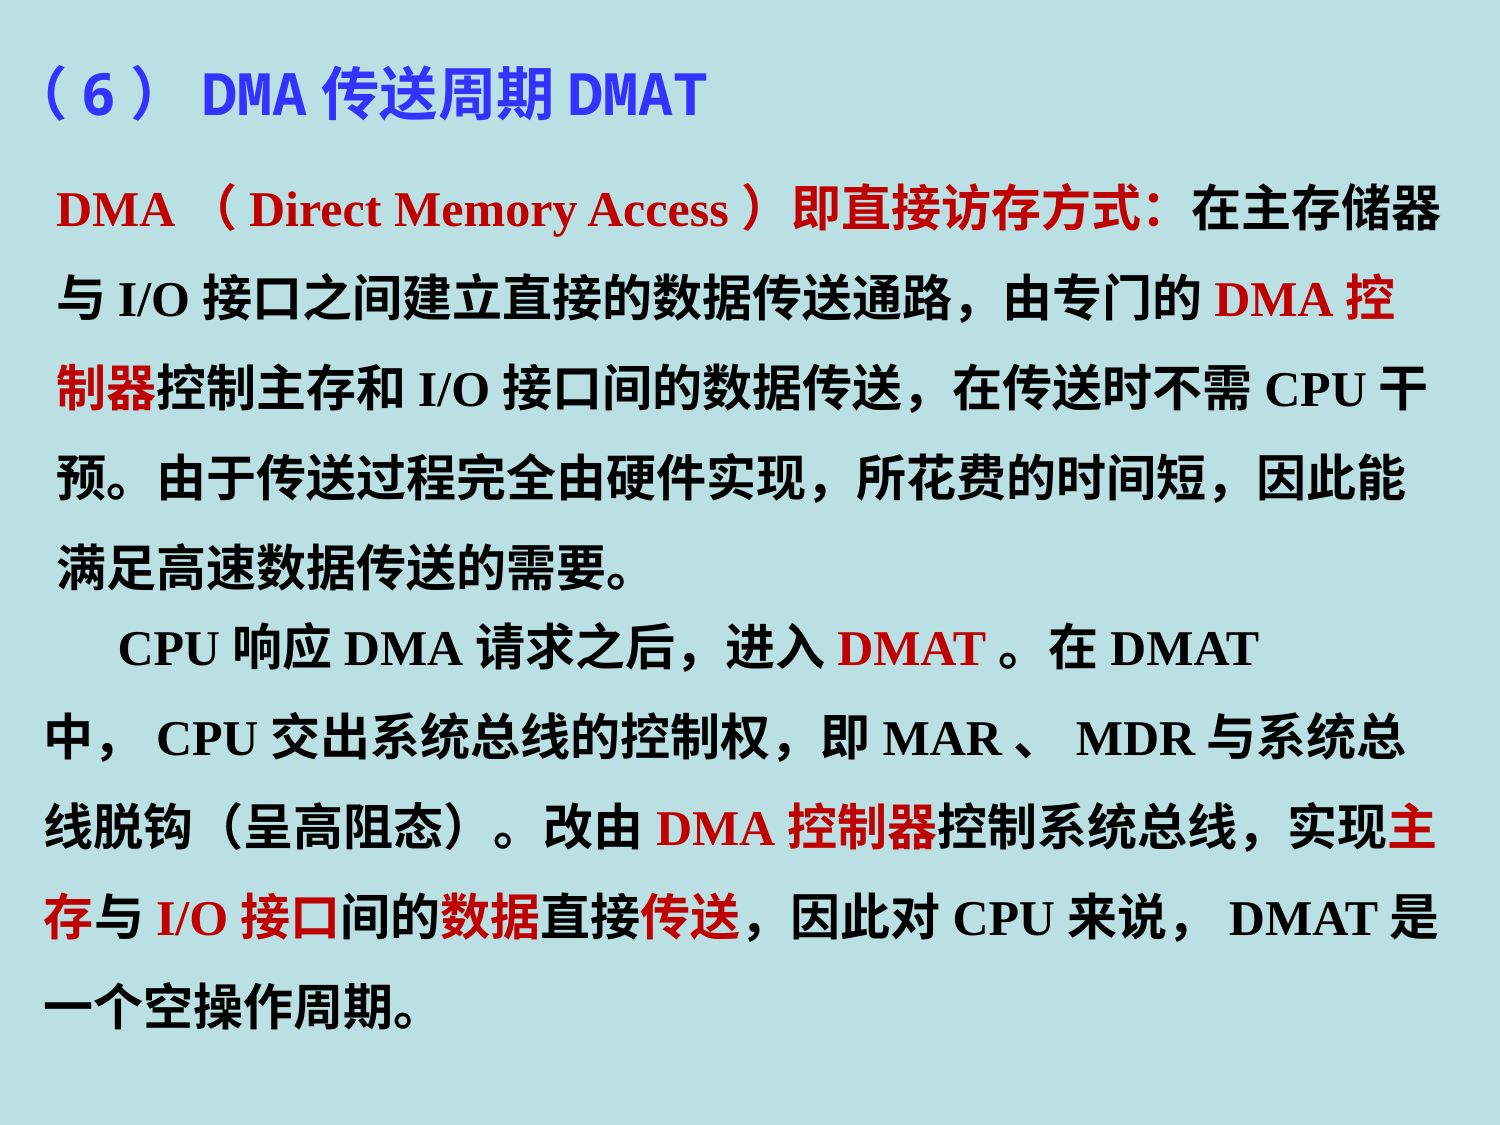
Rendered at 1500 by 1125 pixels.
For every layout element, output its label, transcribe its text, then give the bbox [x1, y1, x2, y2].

text_box DMA（Direct Memory Access）即直接访存方式：在主存储器与I/O接口之间建立直接的数据传送通路，由专门的DMA控制器控制主存和I/O接口间的数据传送，在传送时不需CPU干预。由于传送过程完全由硬件实现，所花费的时间短，因此能满足高速数据传送的需要。 [41, 139, 1459, 578]
text_box （6）DMA传送周期DMAT [0, 49, 759, 135]
text_box CPU响应DMA请求之后，进入DMAT。在DMAT中，CPU交出系统总线的控制权，即MAR、MDR与系统总线脱钩（呈高阻态）。改由DMA控制器控制系统总线，实现主存与I/O接口间的数据直接传送，因此对CPU来说，DMAT是一个空操作周期。 [29, 578, 1471, 1044]
